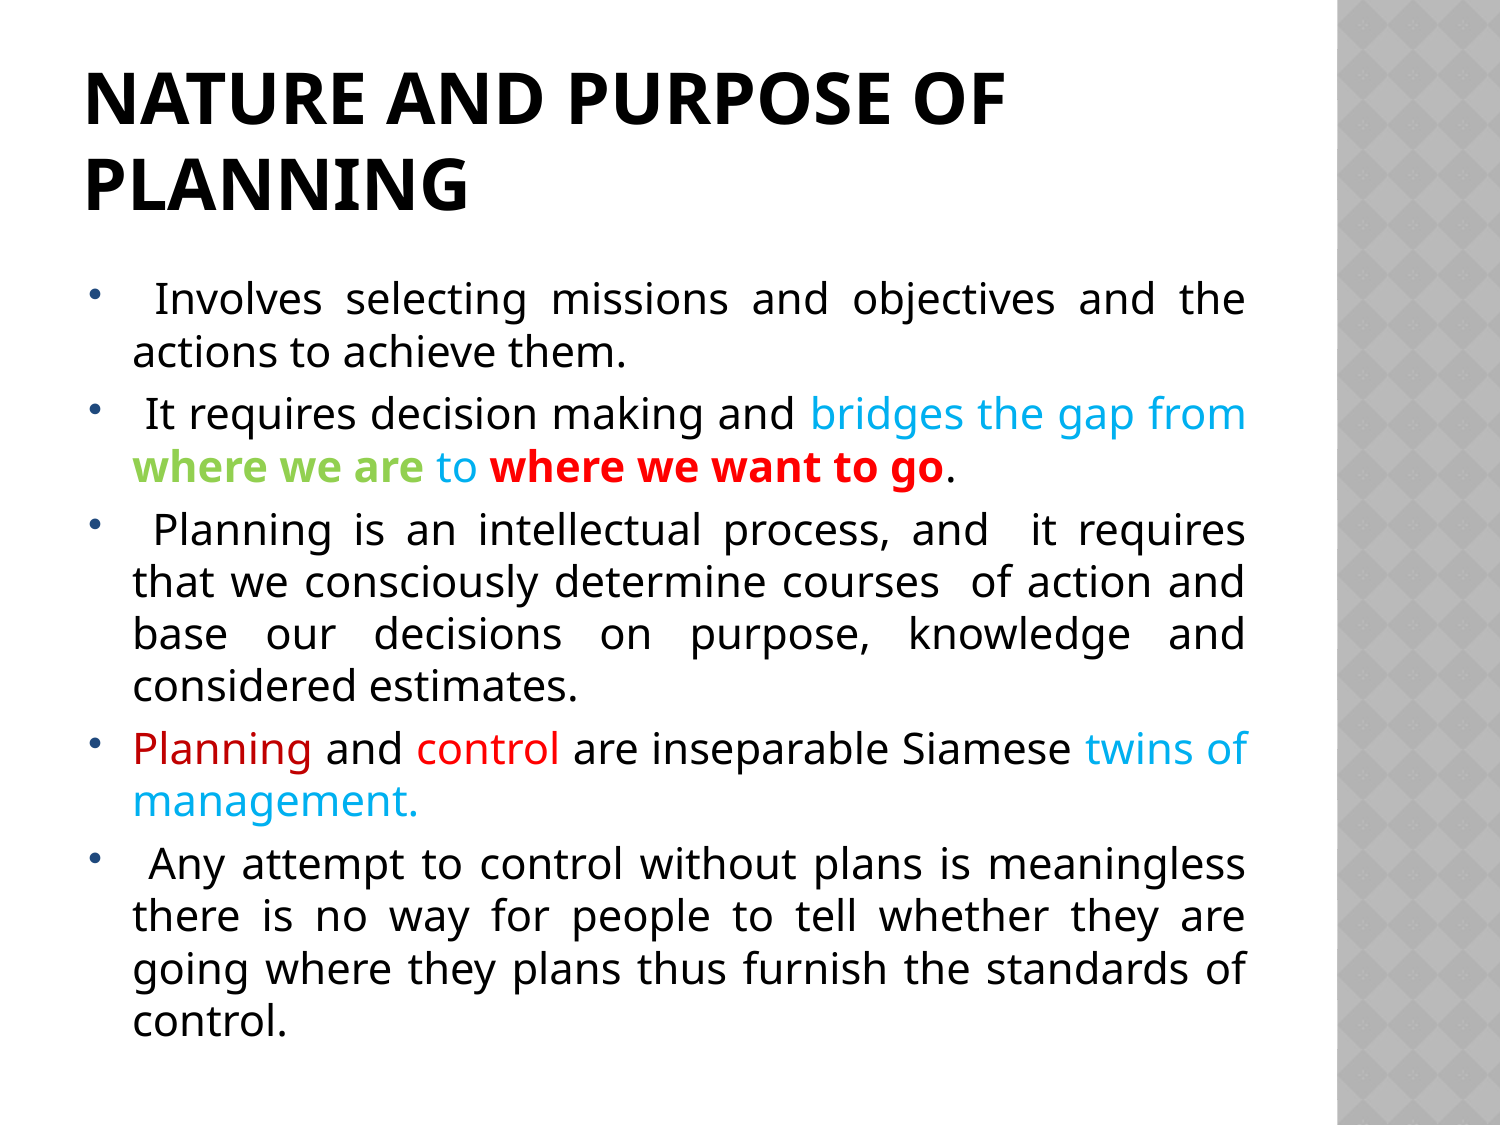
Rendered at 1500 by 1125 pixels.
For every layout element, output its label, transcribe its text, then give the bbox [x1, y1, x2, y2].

title Nature and Purpose of Planning [75, 52, 1263, 225]
list Involves selecting missions and objectives and the actions to achieve them. It requires decision making and bridges the gap from where we are to where we want to go. Planning is an intellectual process, and it requires that we consciously determine courses of action and base our decisions on purpose, knowledge and considered estimates. Planning and control are inseparable Siamese twins of management. Any attempt to control without plans is meaningless there is no way for people to tell whether they are going where they plans thus furnish the standards of control. [75, 264, 1263, 1059]
